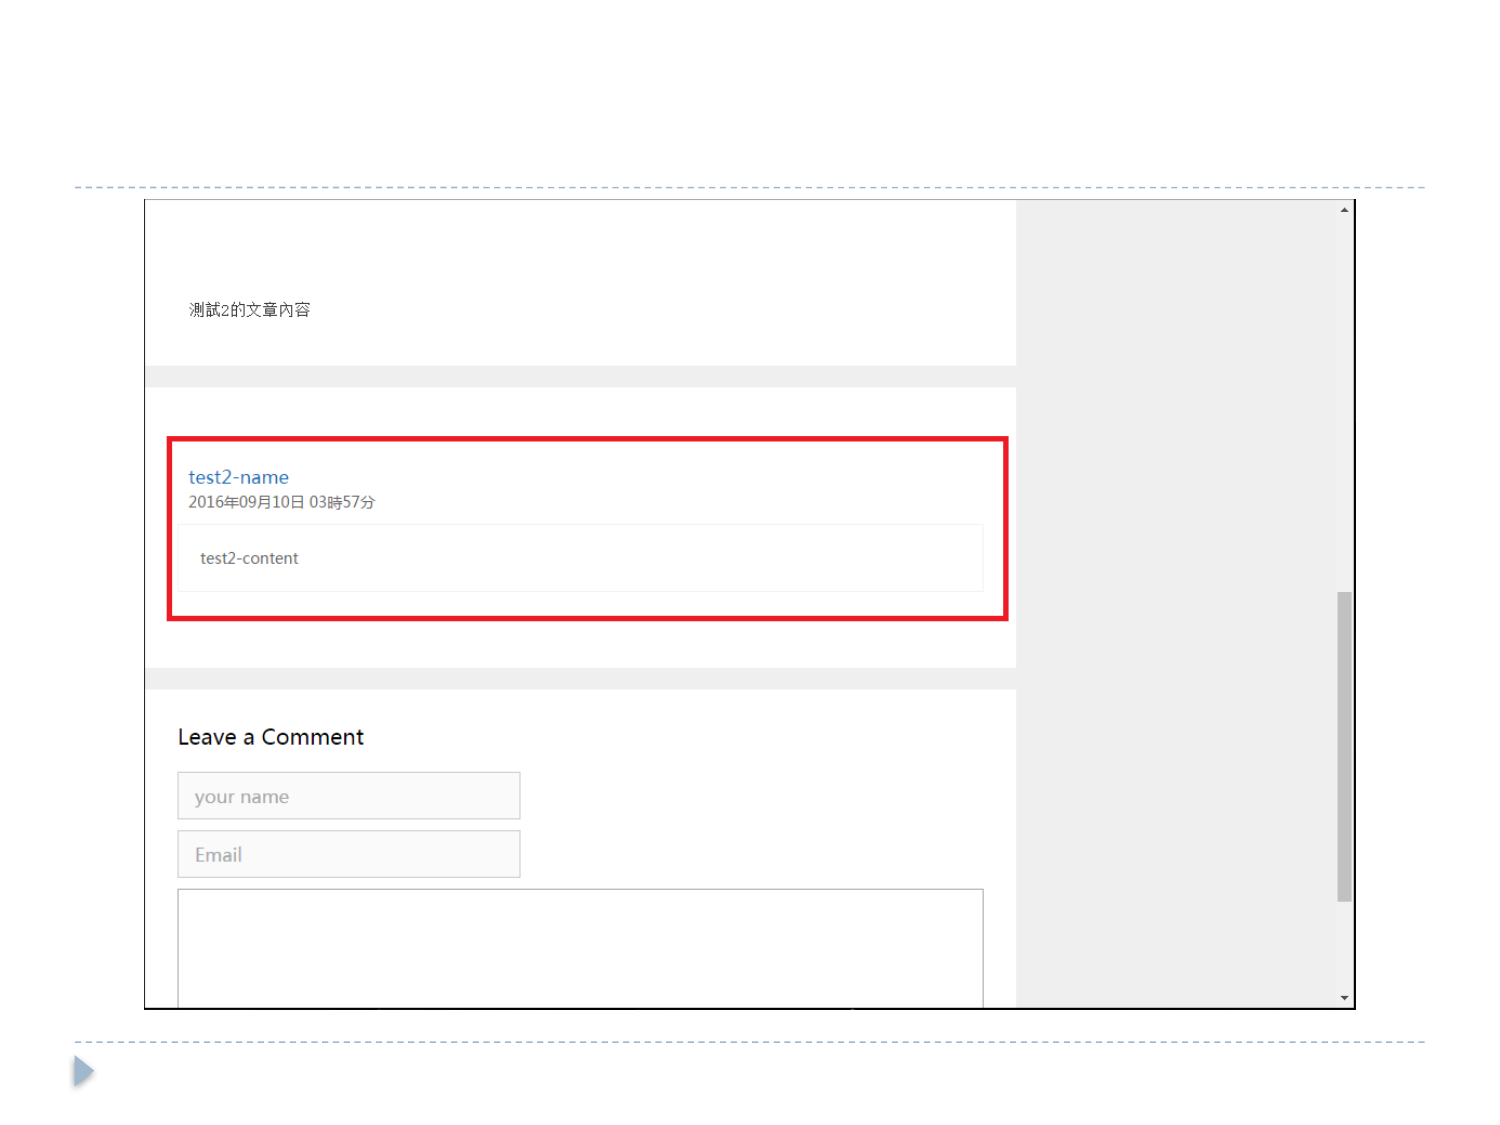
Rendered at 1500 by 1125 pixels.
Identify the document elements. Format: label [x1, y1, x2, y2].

list [144, 199, 1356, 1011]
